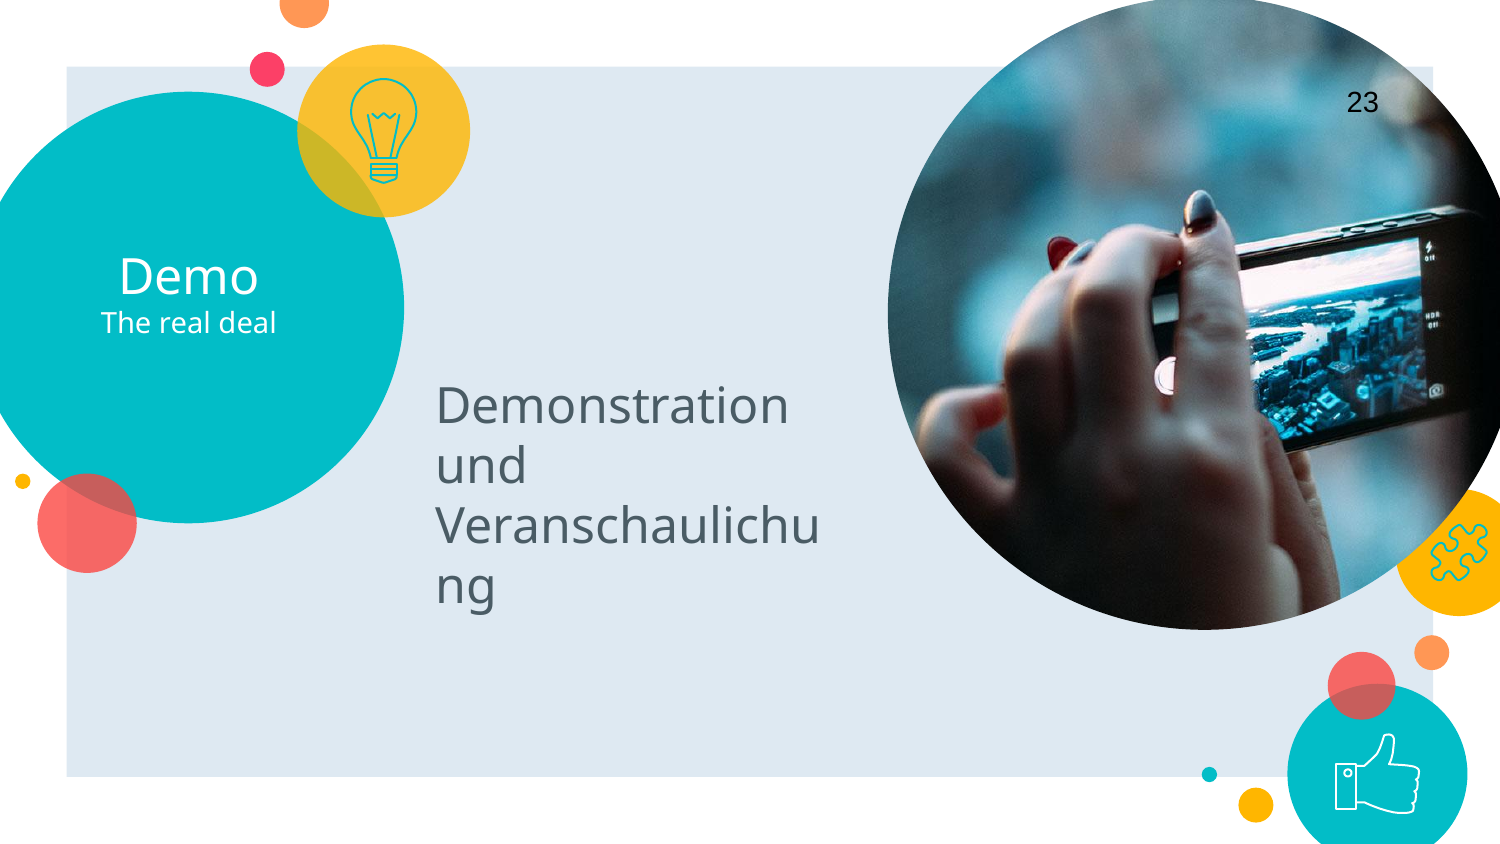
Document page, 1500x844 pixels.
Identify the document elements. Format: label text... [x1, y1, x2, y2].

picture [887, 0, 1500, 631]
title Demo The real deal [76, 177, 302, 406]
list Demonstration und Veranschaulichung [420, 358, 863, 701]
